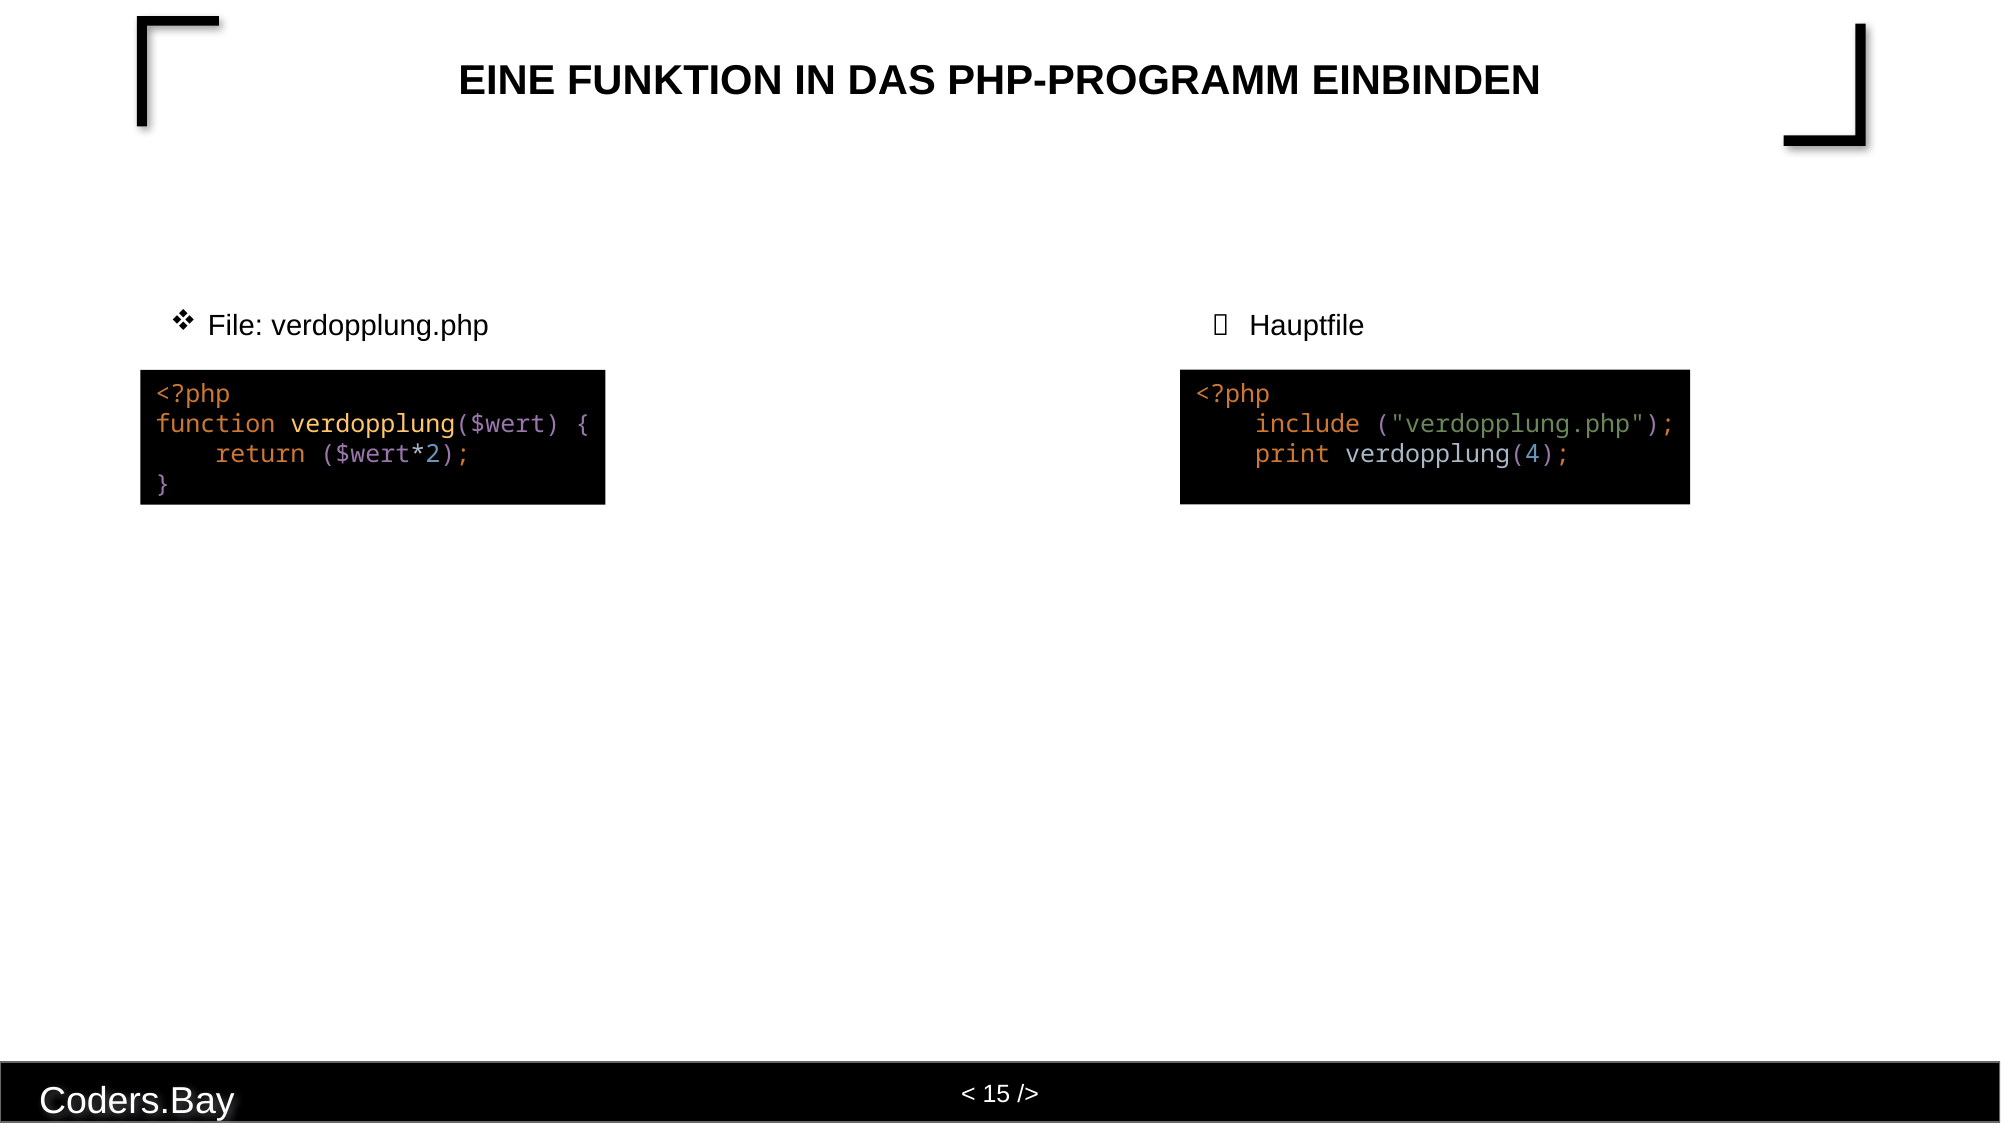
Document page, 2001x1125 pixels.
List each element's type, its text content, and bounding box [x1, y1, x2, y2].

text_box Hauptfile [1197, 302, 1615, 349]
list File: verdopplung.php [155, 302, 574, 350]
title Eine Funktion in das PHP-Programm einbinden [155, 36, 1845, 127]
text_box <?php include ("verdopplung.php"); print verdopplung(4); [1180, 369, 1691, 505]
text_box <?php function verdopplung($wert) { return ($wert*2); } [140, 369, 606, 505]
